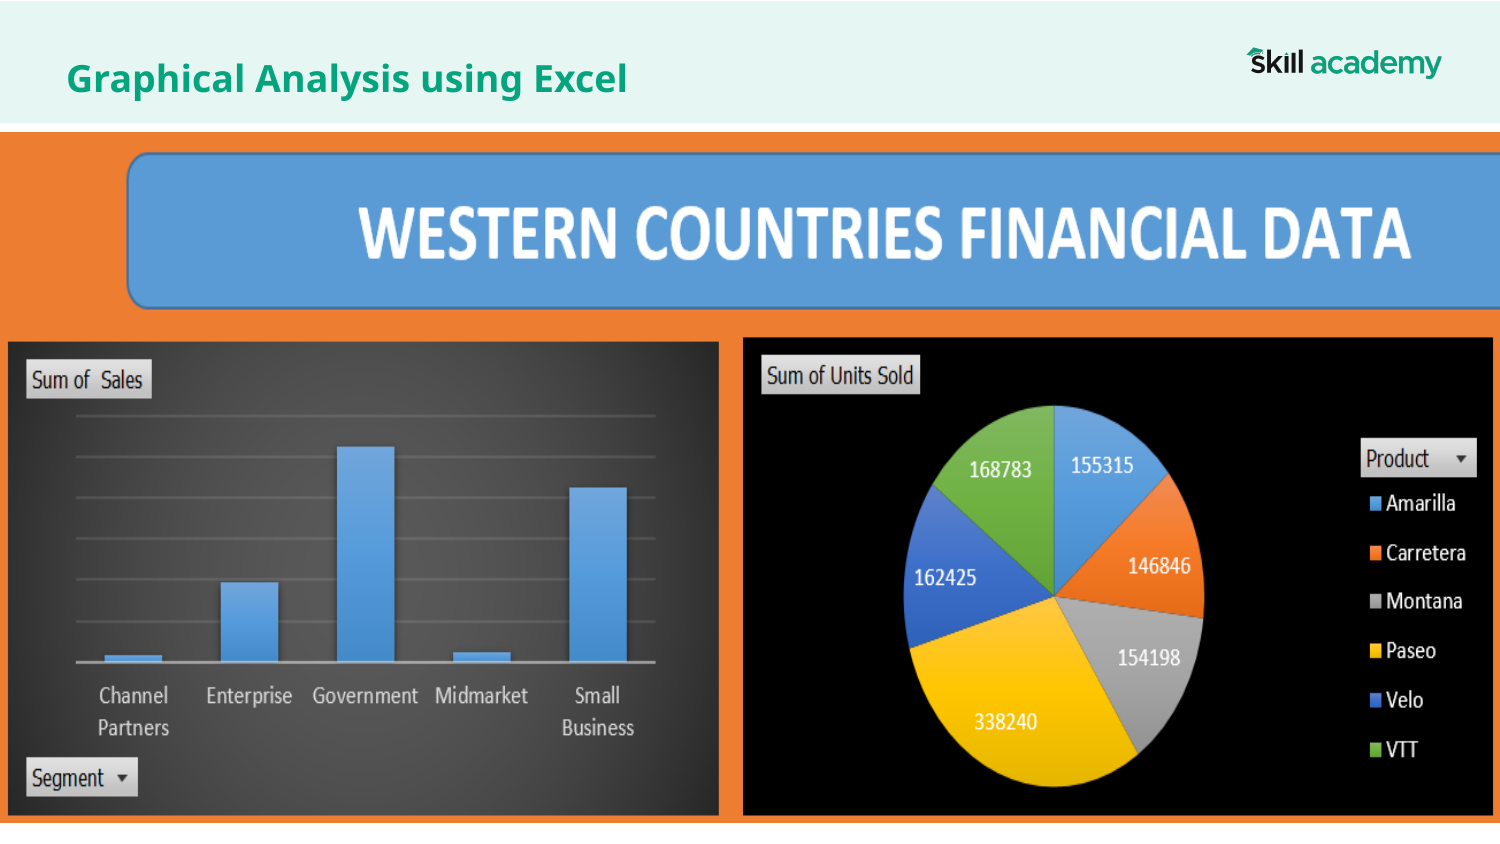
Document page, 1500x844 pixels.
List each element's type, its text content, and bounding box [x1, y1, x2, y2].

title Graphical Analysis using Excel [51, 40, 1449, 130]
picture [0, 132, 1500, 823]
